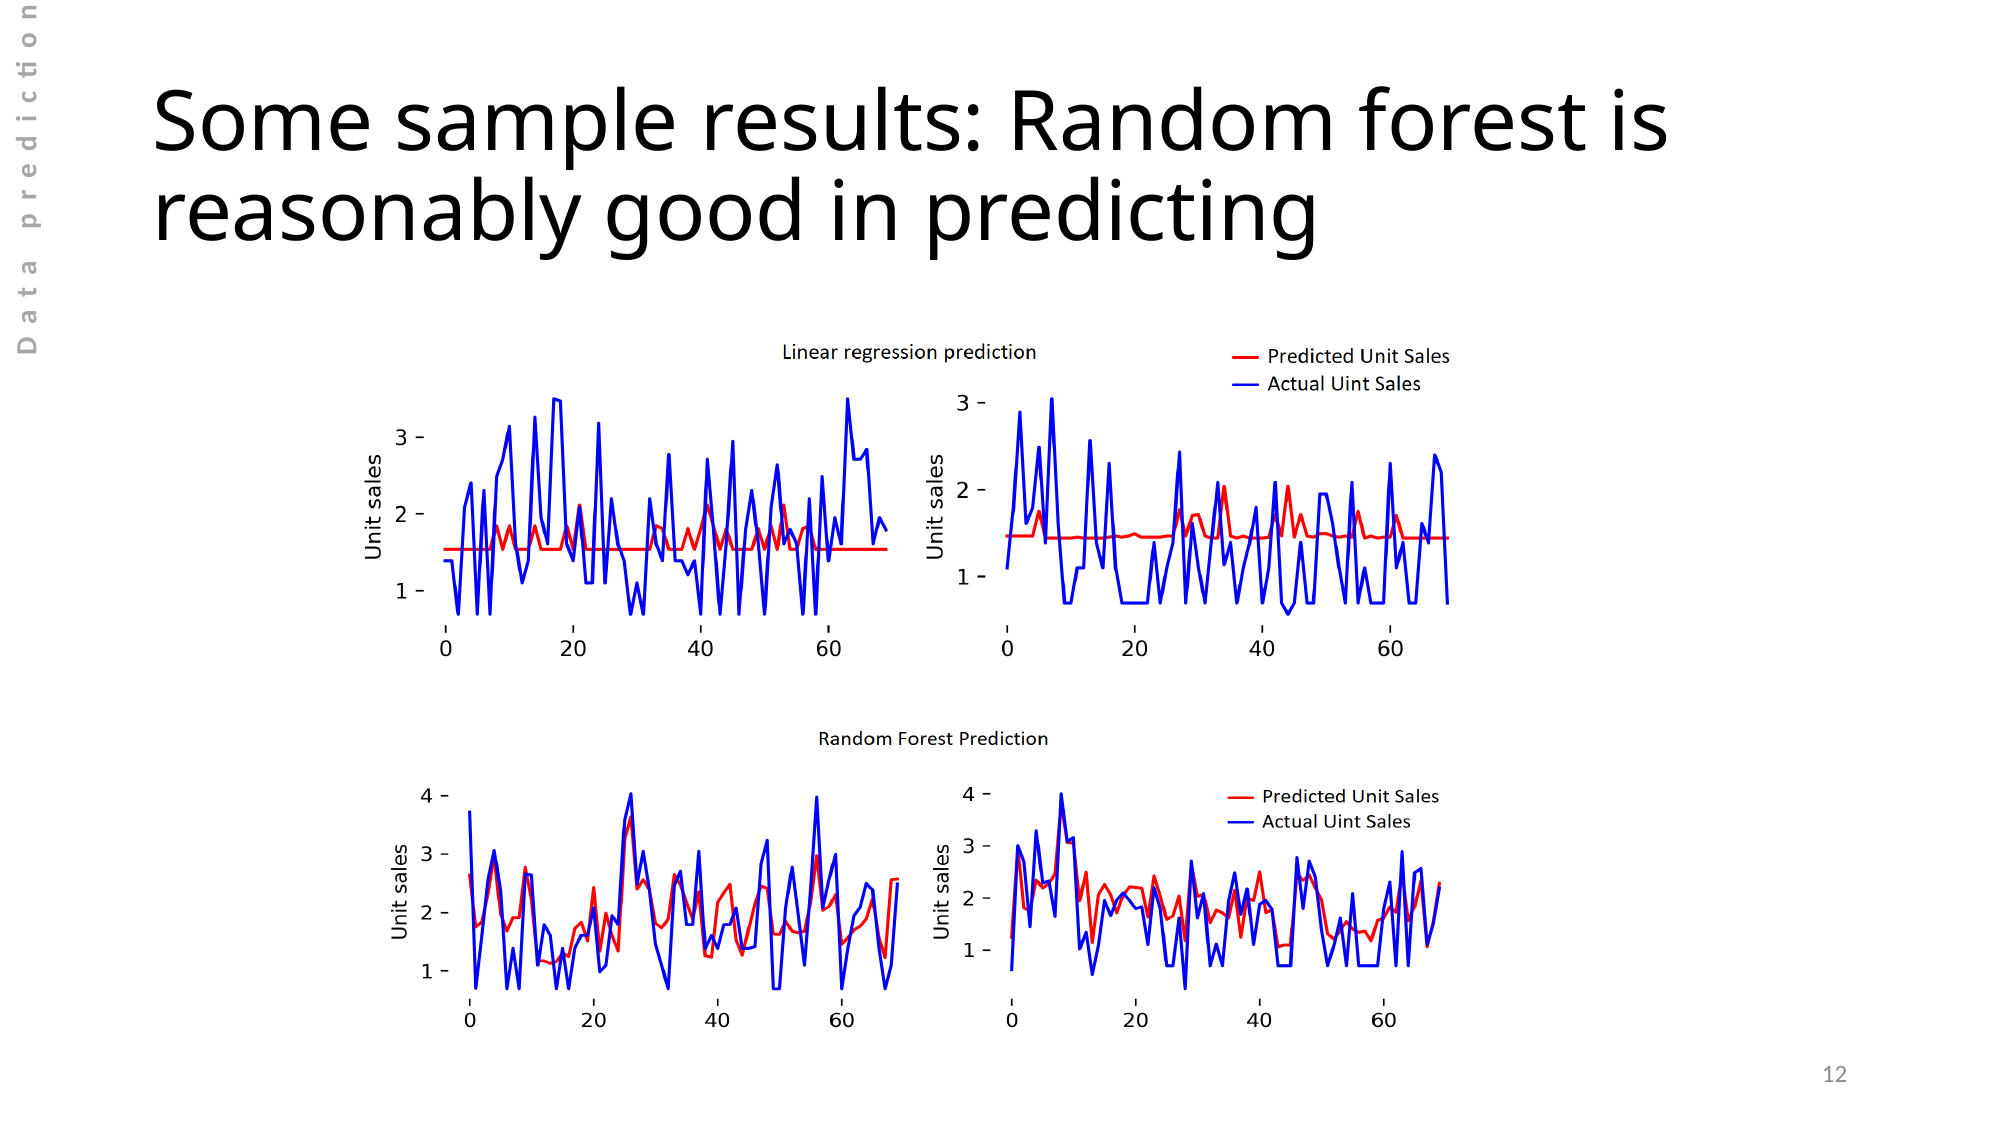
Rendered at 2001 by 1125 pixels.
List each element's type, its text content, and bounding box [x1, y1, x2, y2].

slide_number 12 [1412, 1042, 1863, 1103]
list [372, 703, 1457, 1059]
text_box Data prediction [0, 0, 50, 469]
picture [345, 324, 1474, 680]
title Some sample results: Random forest is reasonably good in predicting [137, 59, 1863, 278]
